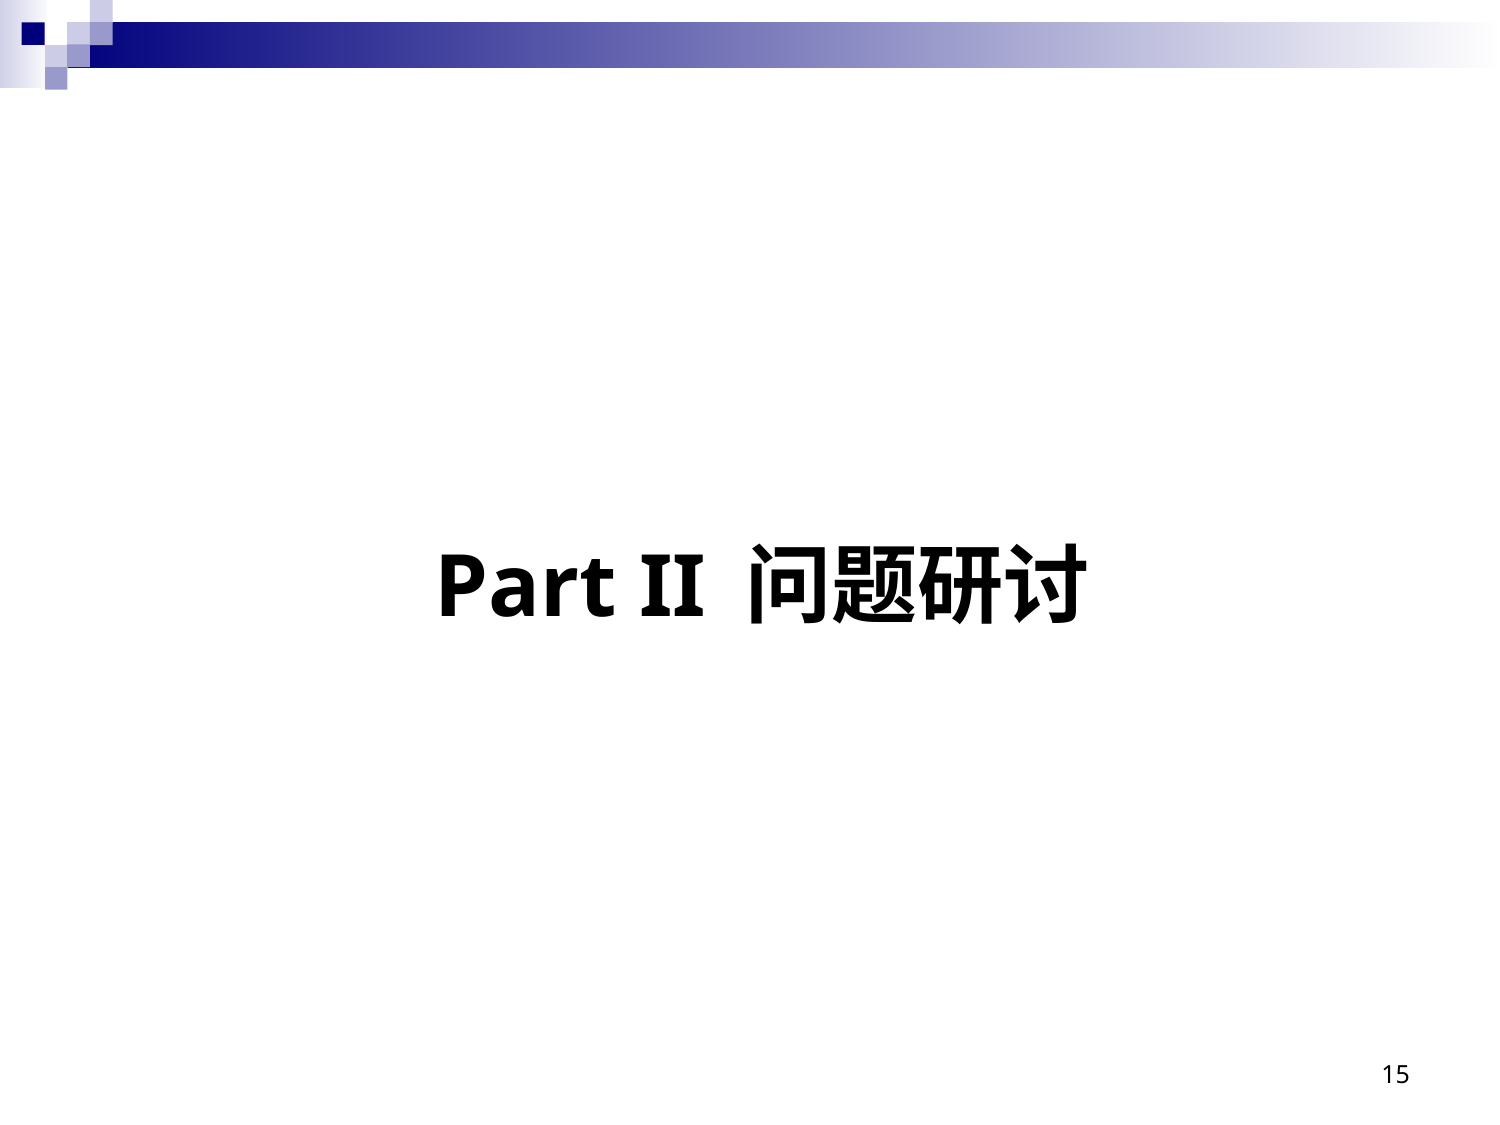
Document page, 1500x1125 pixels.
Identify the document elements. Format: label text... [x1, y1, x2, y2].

title Part II 问题研讨 [29, 314, 1447, 772]
slide_number 15 [1074, 1025, 1425, 1100]
